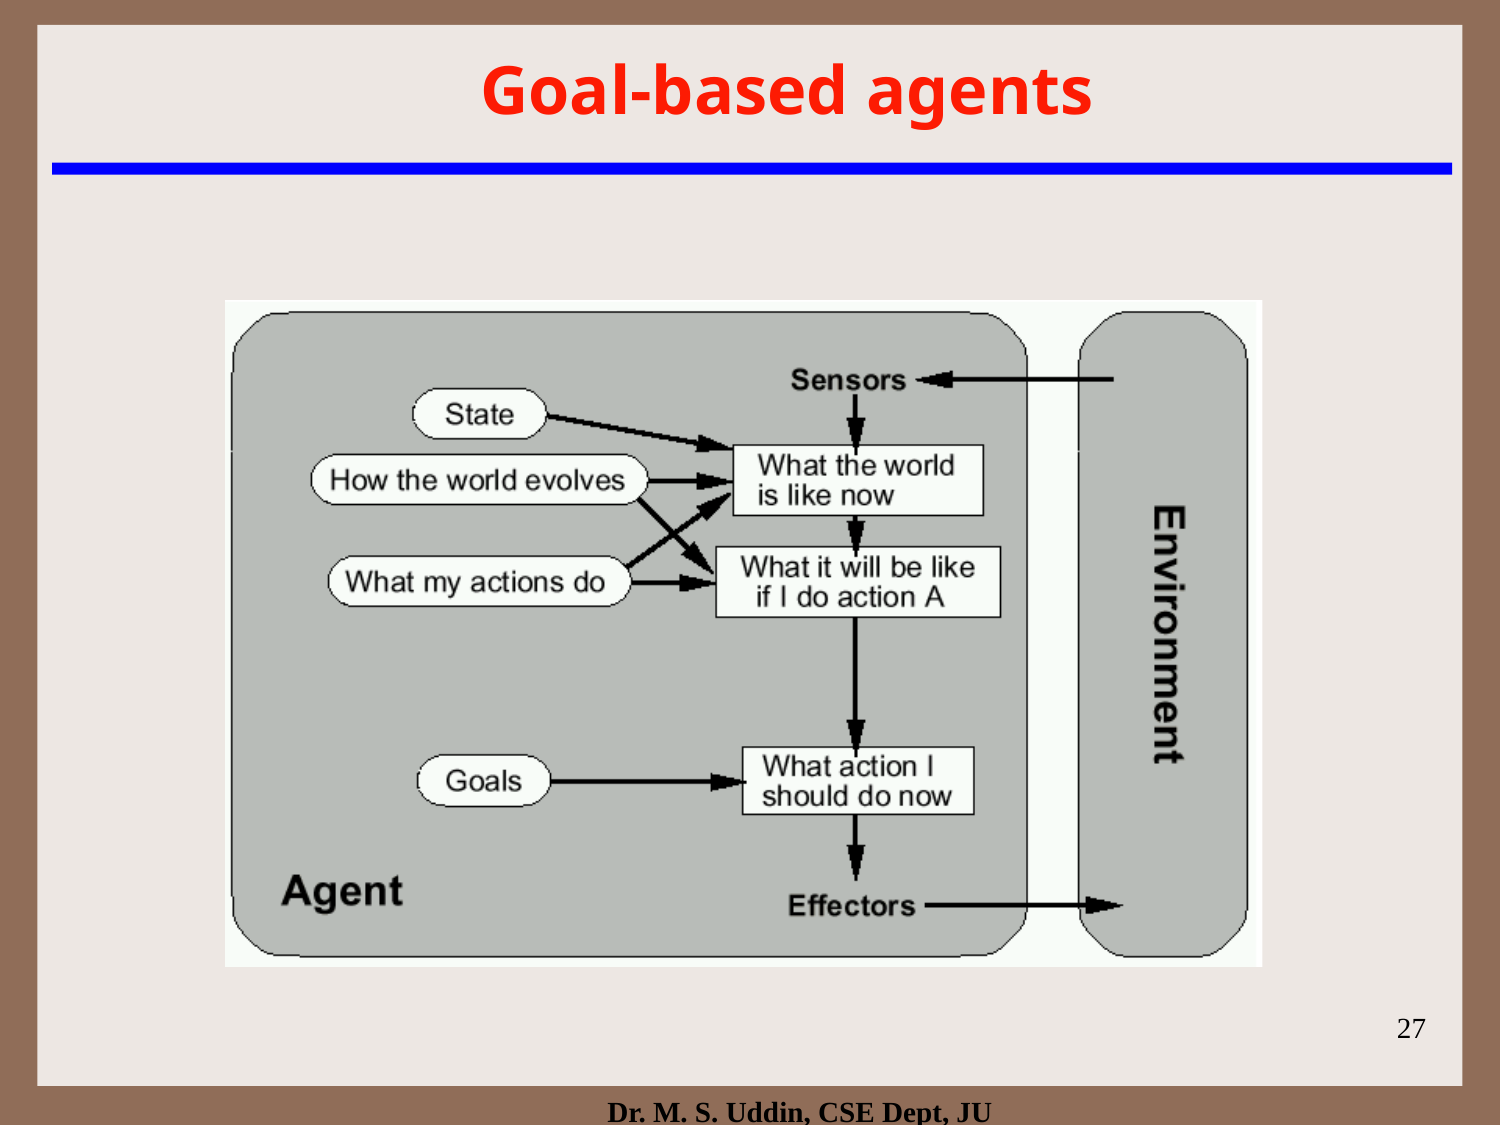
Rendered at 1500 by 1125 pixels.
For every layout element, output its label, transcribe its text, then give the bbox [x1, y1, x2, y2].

footer Dr. M. S. Uddin, CSE Dept, JU [562, 1085, 1038, 1125]
picture [224, 299, 1263, 967]
slide_number 27 [1128, 1001, 1442, 1077]
title Goal-based agents [162, 37, 1413, 138]
